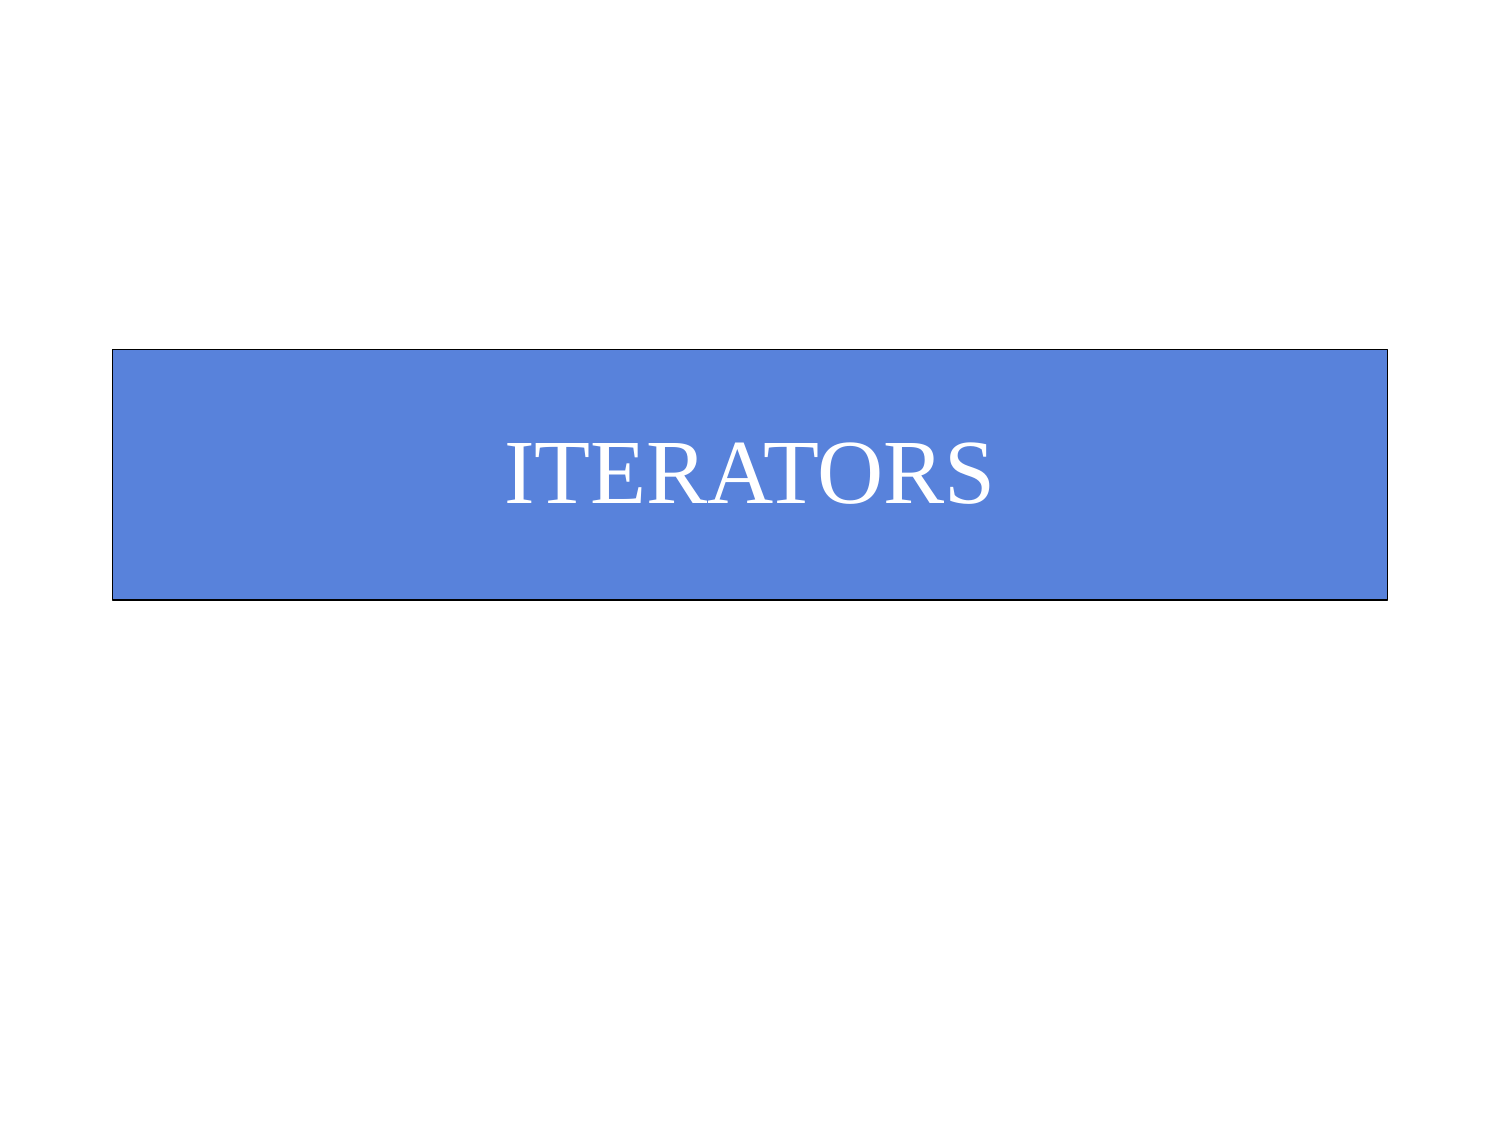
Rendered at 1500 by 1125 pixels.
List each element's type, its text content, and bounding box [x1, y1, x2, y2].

title ITERATORS [112, 349, 1388, 600]
